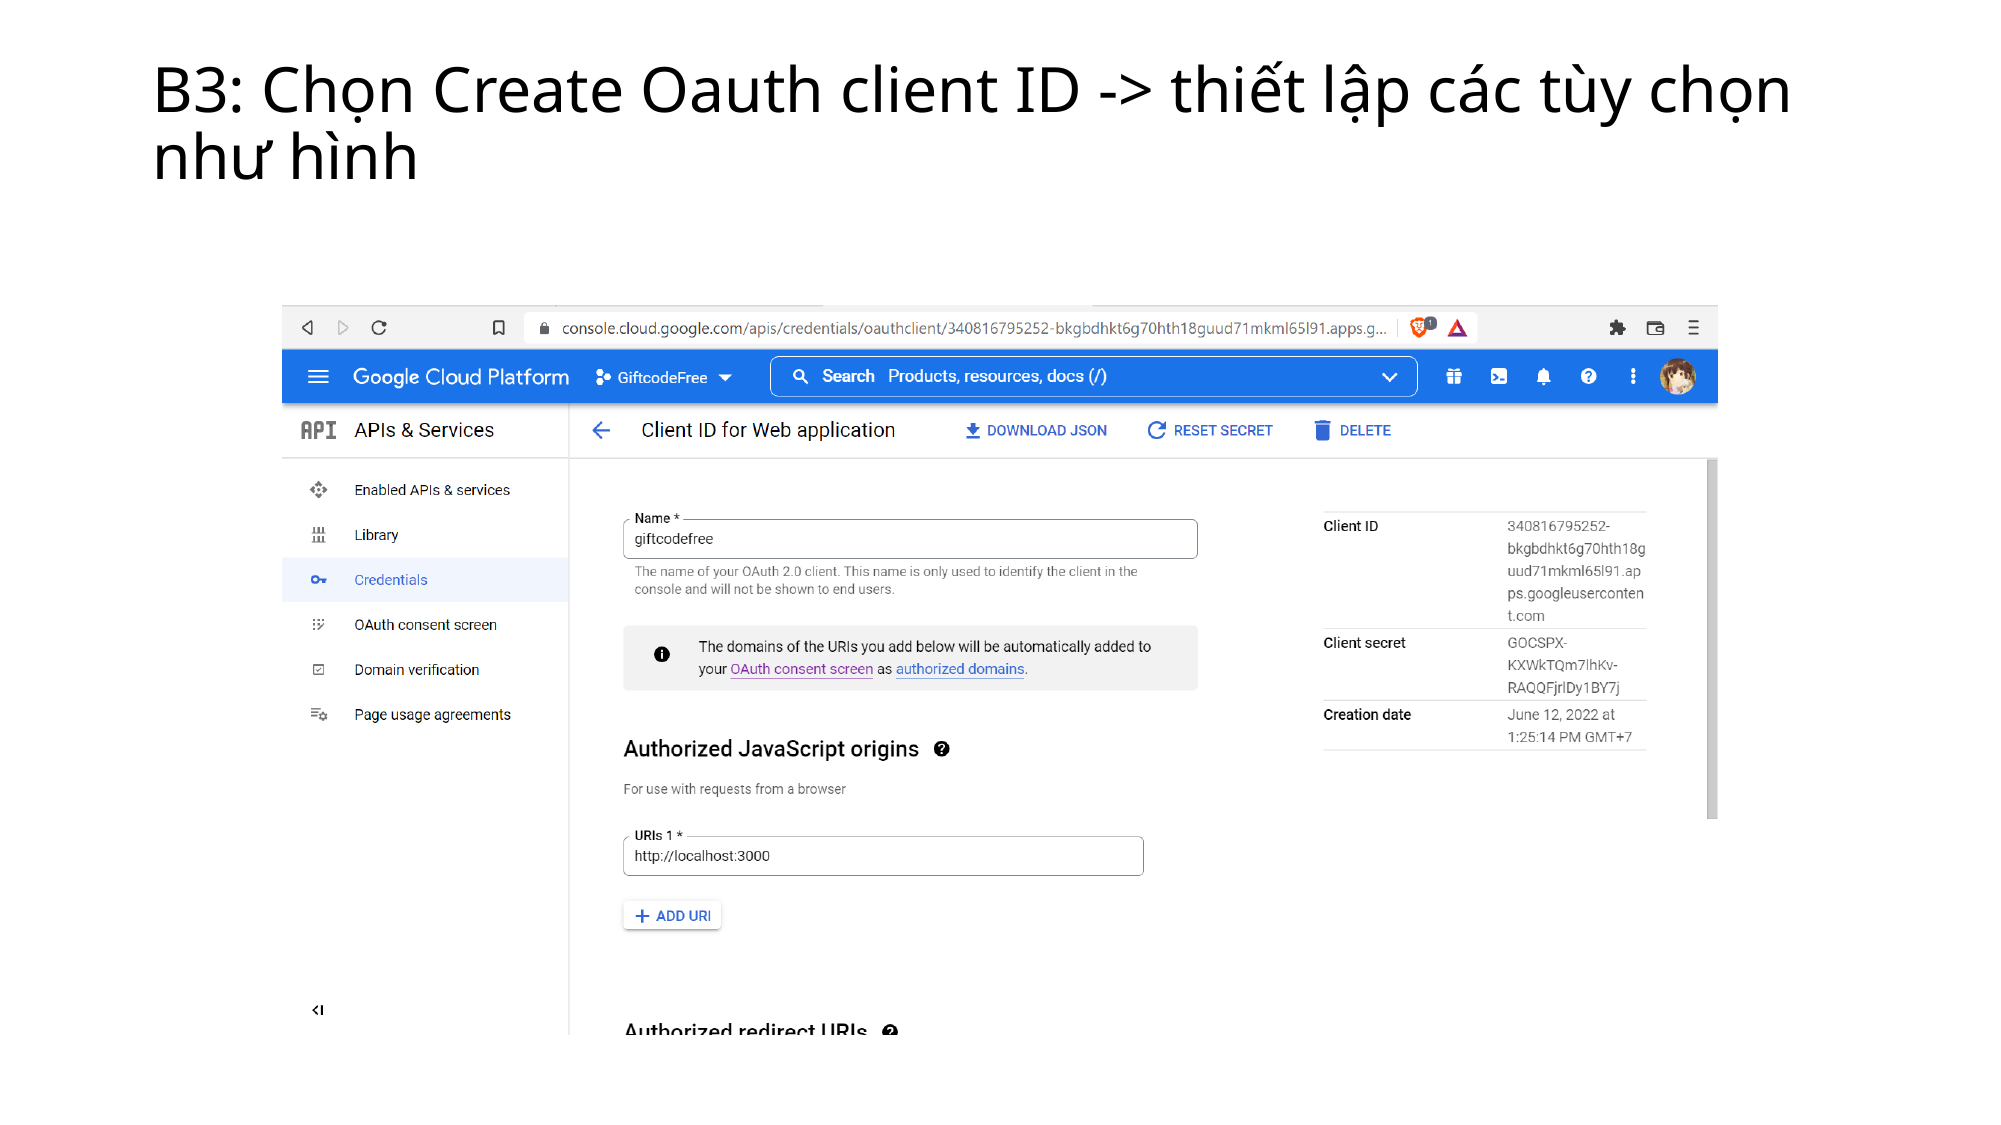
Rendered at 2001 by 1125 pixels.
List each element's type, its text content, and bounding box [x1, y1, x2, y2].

title B3: Chọn Create Oauth client ID -> thiết lập các tùy chọn như hình [137, 47, 1863, 201]
picture [282, 305, 1718, 1035]
